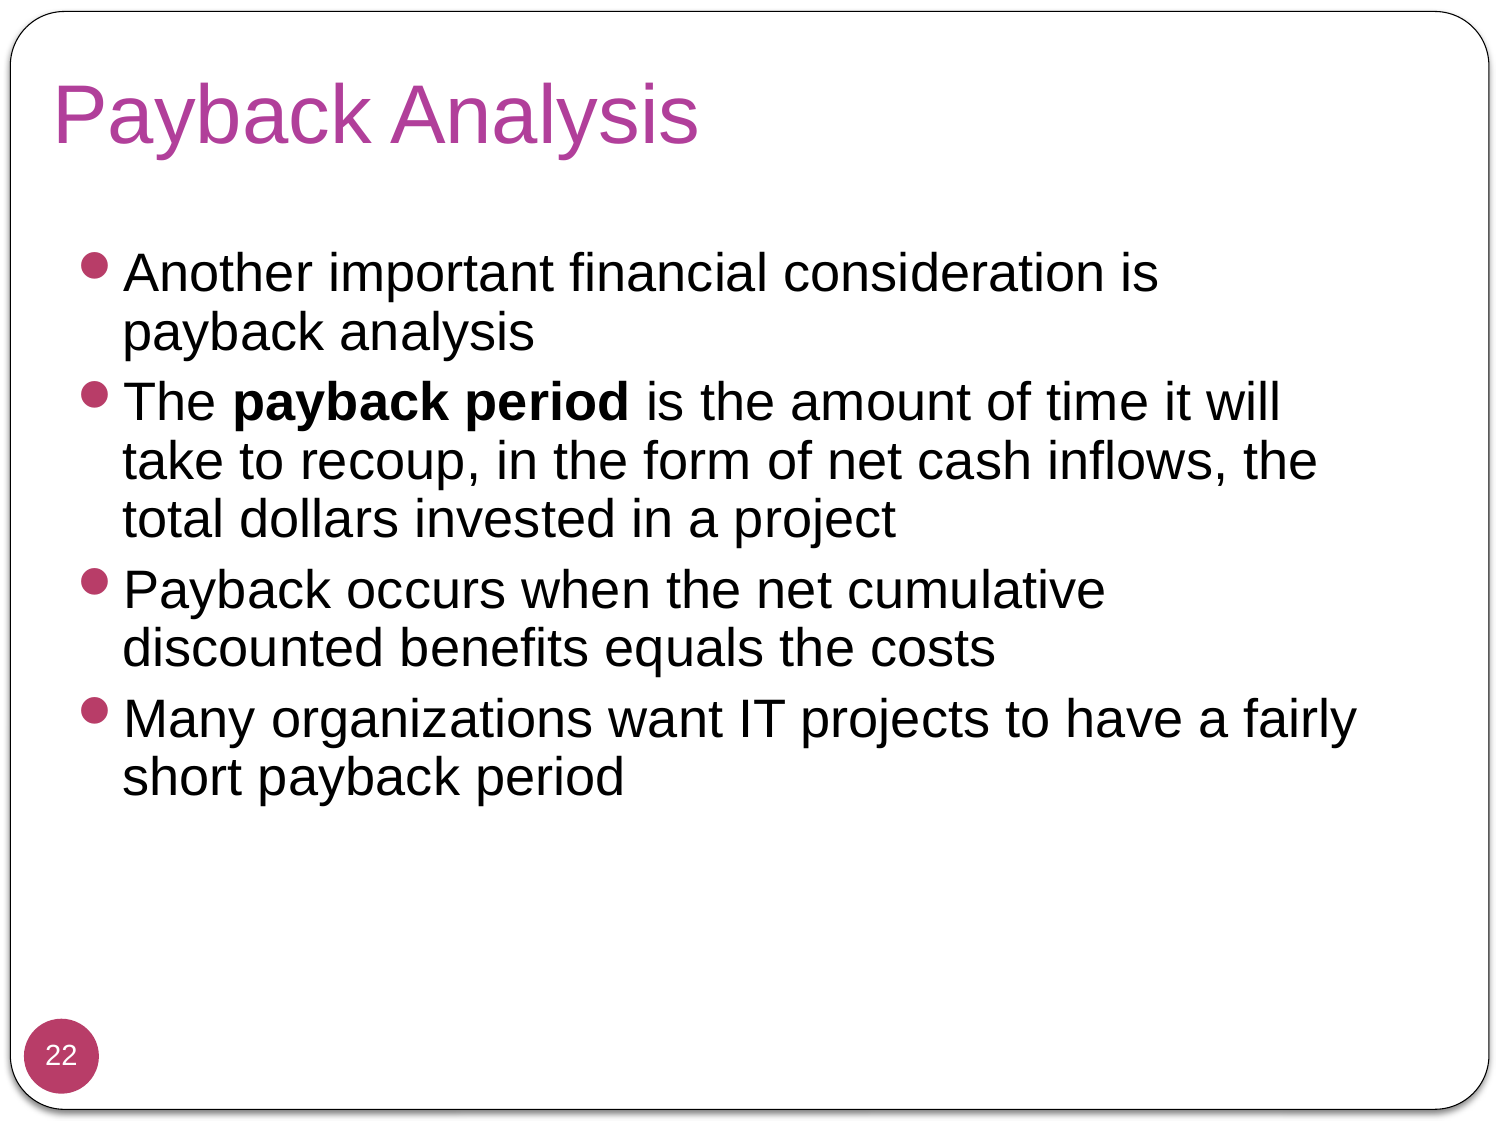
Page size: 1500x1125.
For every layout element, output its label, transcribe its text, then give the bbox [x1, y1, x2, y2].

title Payback Analysis [37, 64, 1488, 176]
list Another important financial consideration is payback analysis The payback period is the amount of time it will take to recoup, in the form of net cash inflows, the total dollars invested in a project Payback occurs when the net cumulative discounted benefits equals the costs Many organizations want IT projects to have a fairly short payback period [62, 237, 1388, 913]
slide_number 22 [23, 1018, 99, 1094]
